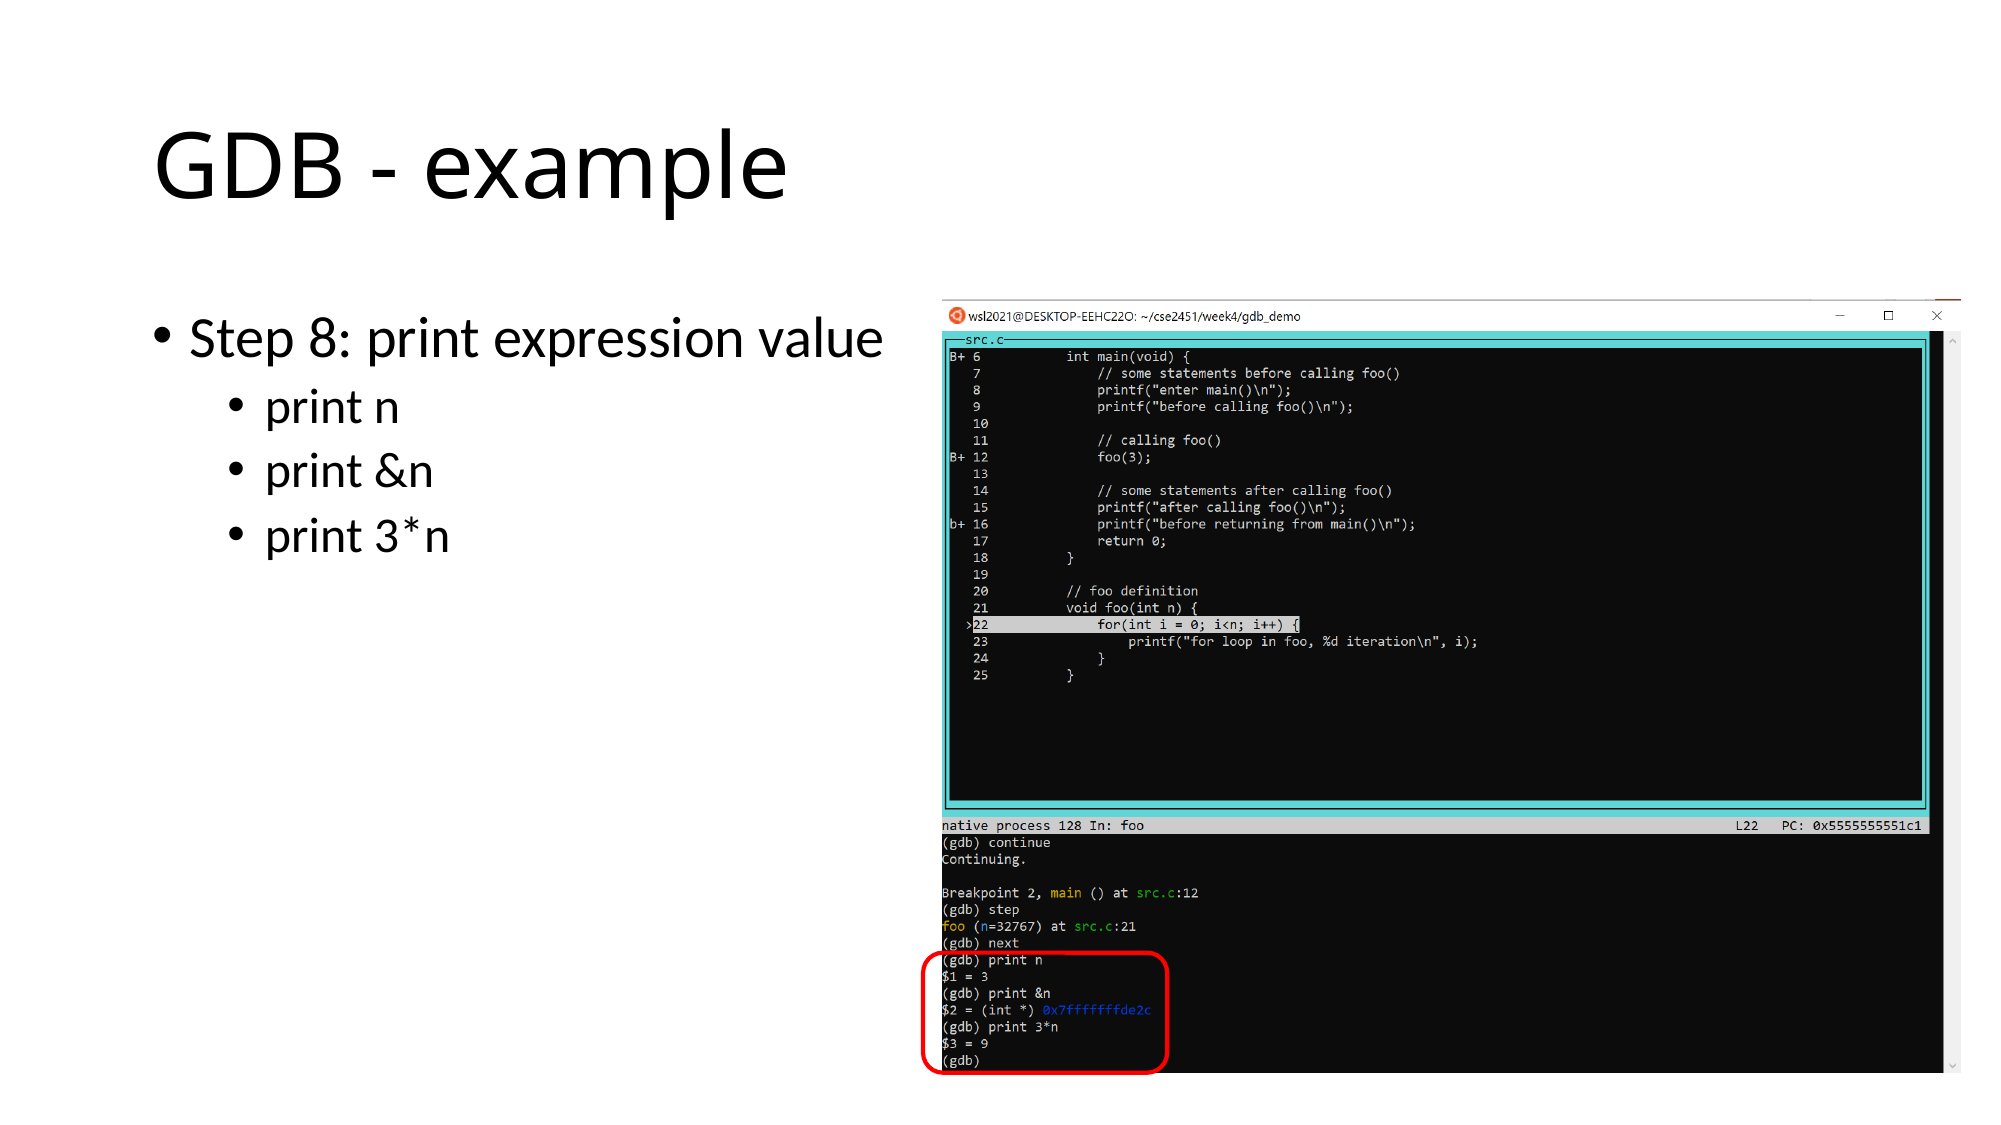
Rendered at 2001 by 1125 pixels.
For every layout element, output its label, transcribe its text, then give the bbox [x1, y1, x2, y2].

list Step 8: print expression value print n print &n print 3*n [137, 299, 942, 1014]
picture [942, 299, 1961, 1073]
text_box [921, 951, 1153, 1074]
title GDB - example [137, 59, 1863, 278]
